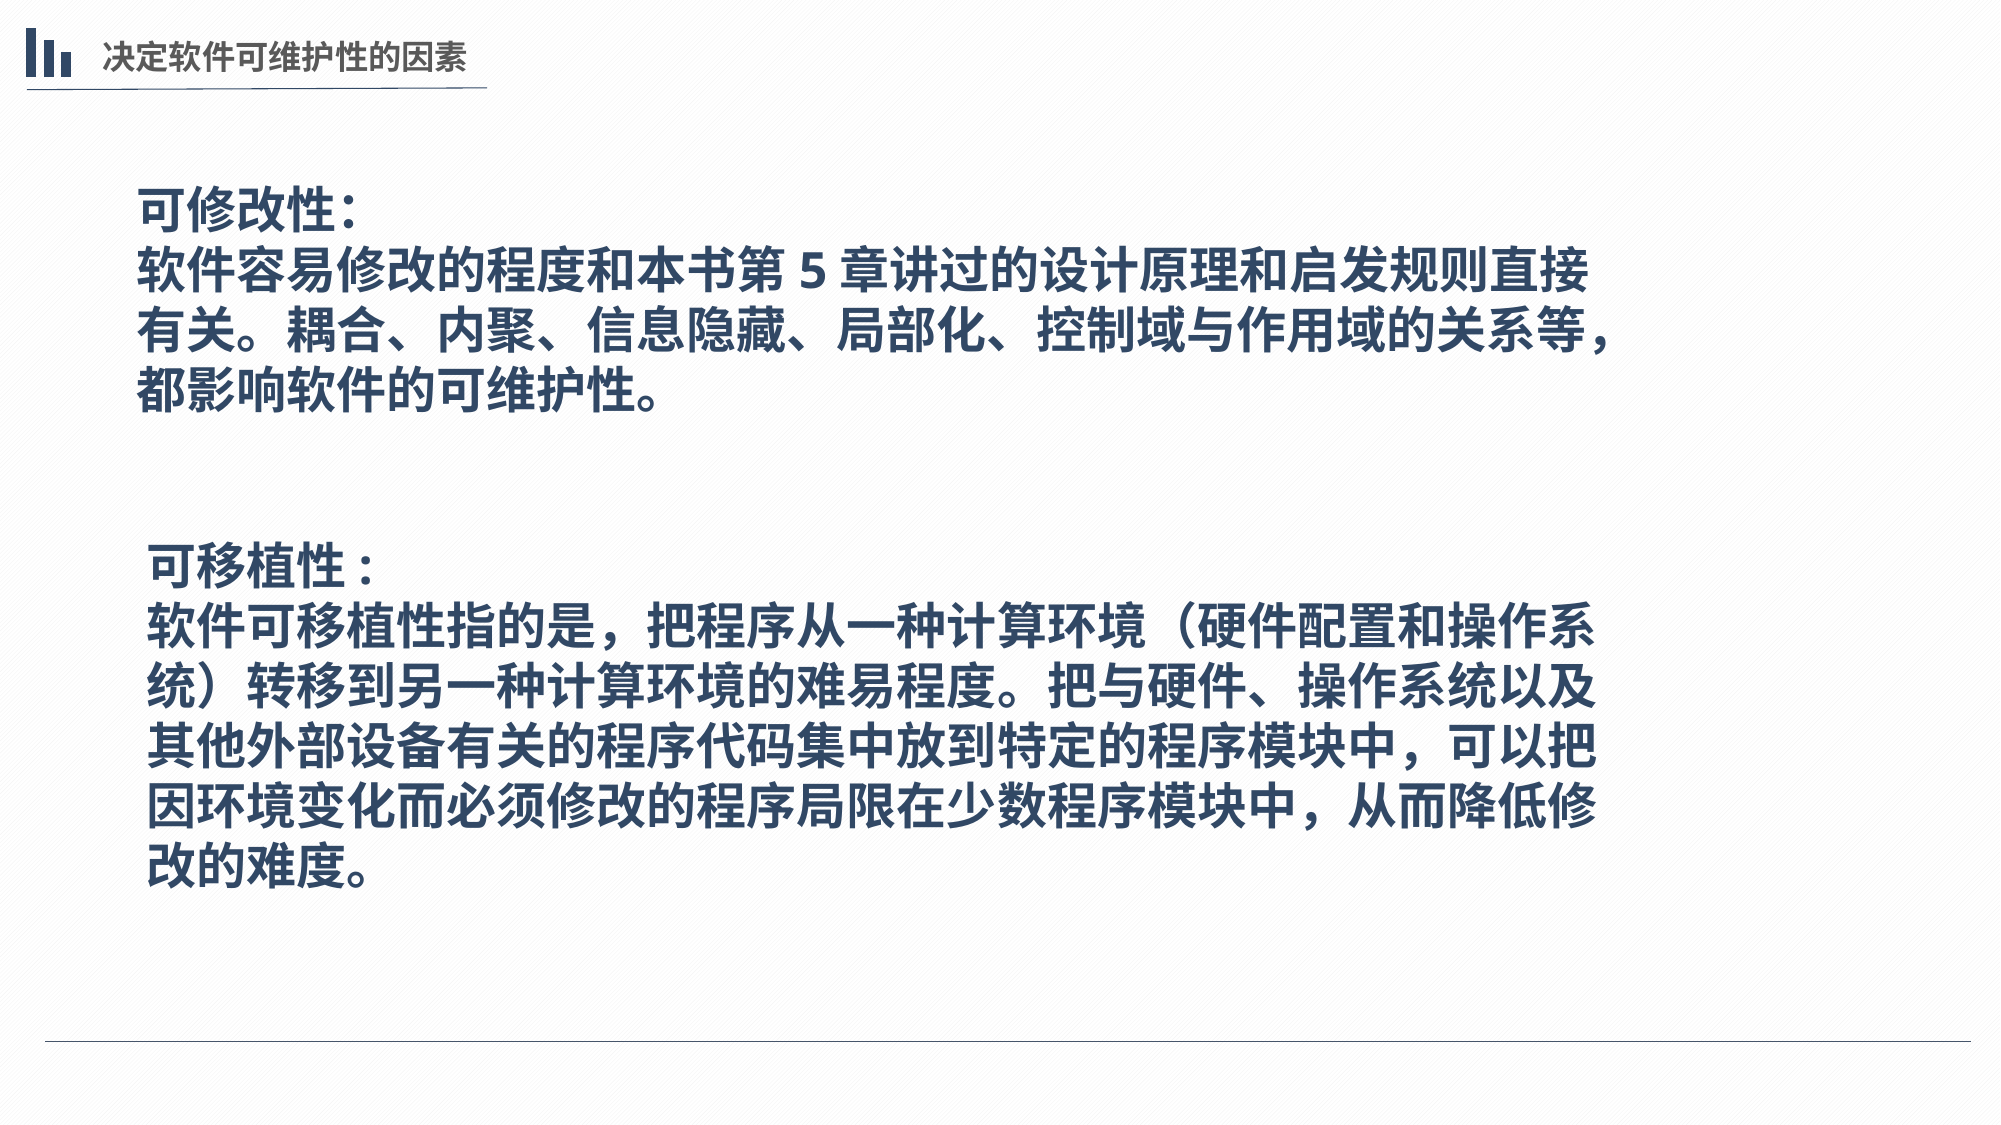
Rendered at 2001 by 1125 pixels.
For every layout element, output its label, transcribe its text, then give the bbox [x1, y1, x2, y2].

text_box 可修改性： 软件容易修改的程度和本书第5章讲过的设计原理和启发规则直接有关。耦合、内聚、信息隐藏、局部化、控制域与作用域的关系等，都影响软件的可维护性。 [122, 171, 1640, 427]
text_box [26, 29, 488, 90]
text_box 可移植性: 软件可移植性指的是，把程序从一种计算环境（硬件配置和操作系统）转移到另一种计算环境的难易程度。把与硬件、操作系统以及其他外部设备有关的程序代码集中放到特定的程序模块中，可以把因环境变化而必须修改的程序局限在少数程序模块中，从而降低修改的难度。 [131, 527, 1640, 903]
